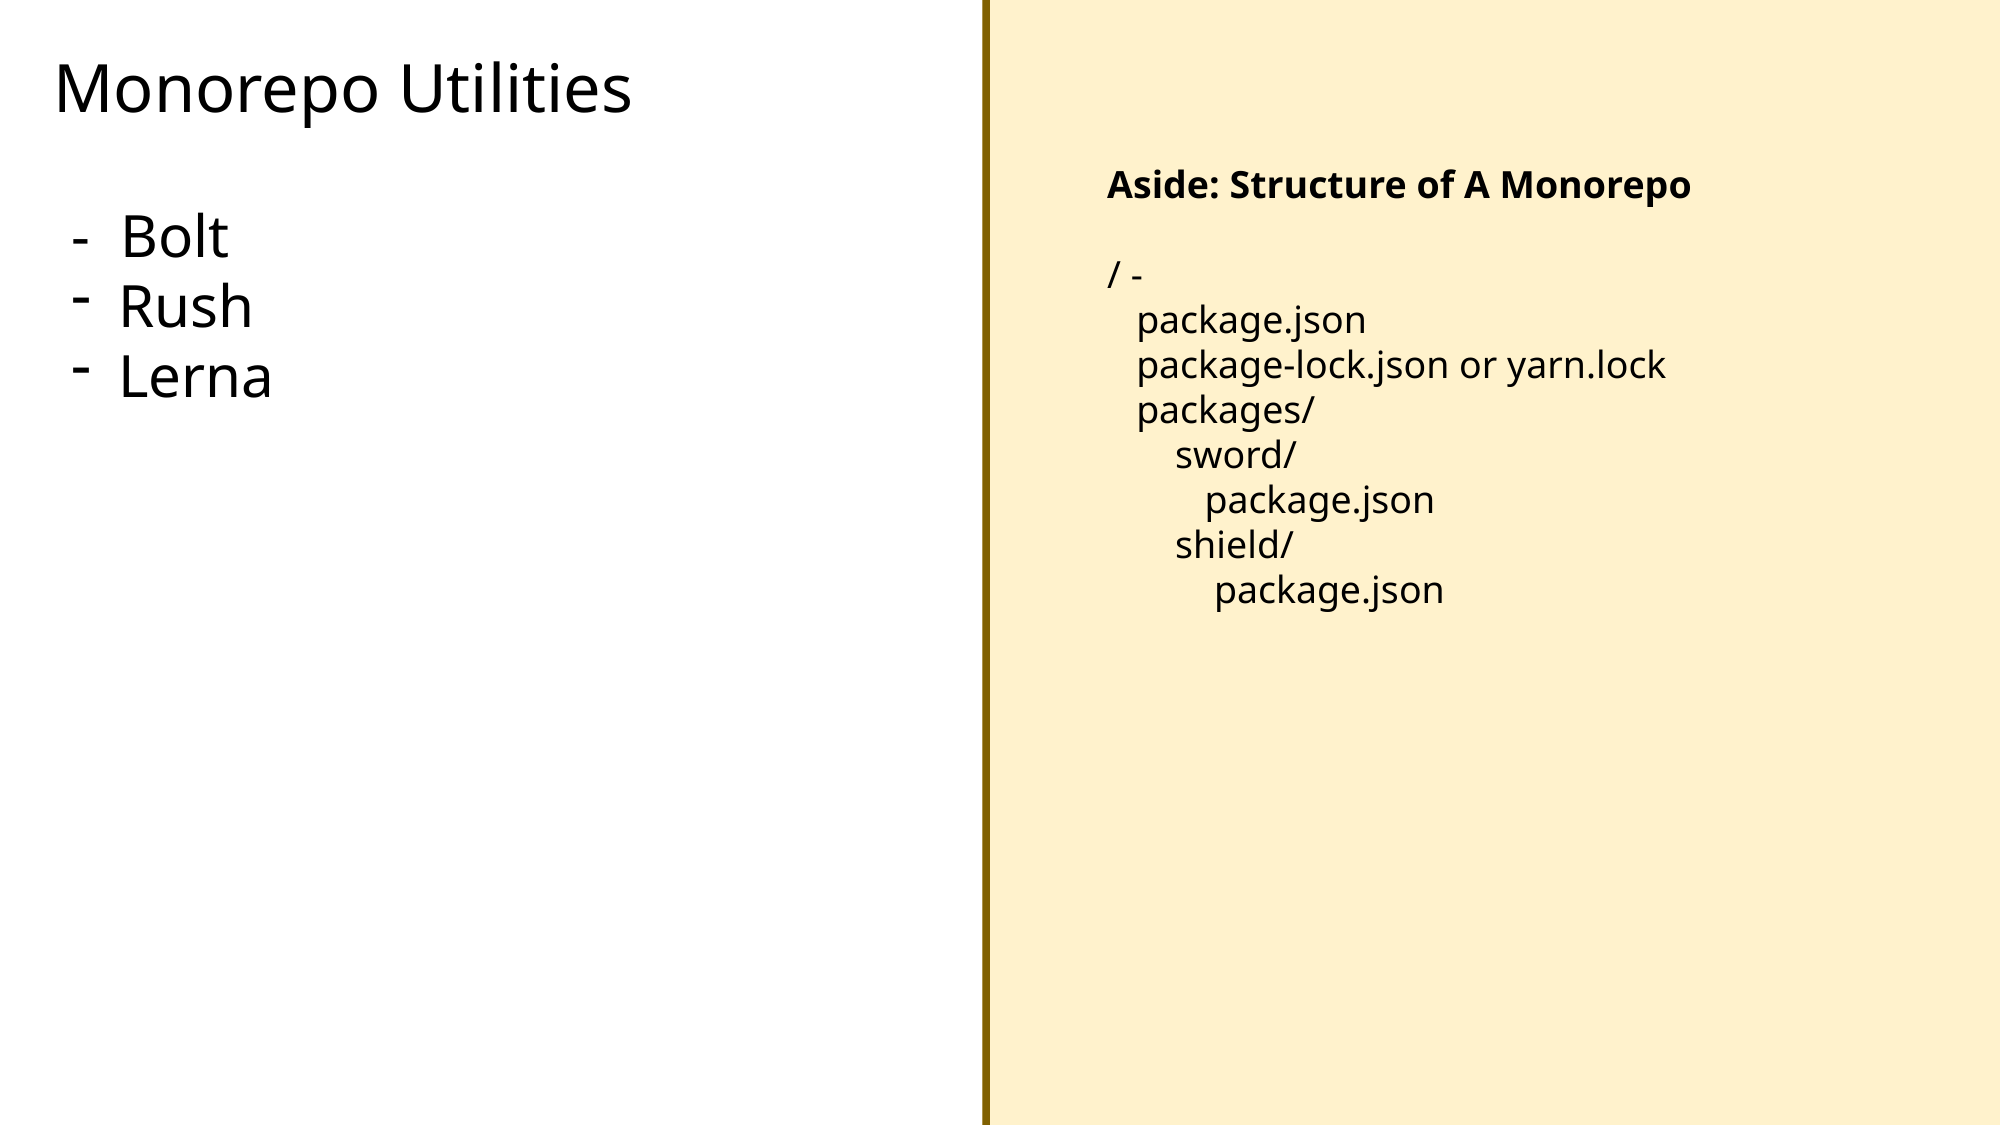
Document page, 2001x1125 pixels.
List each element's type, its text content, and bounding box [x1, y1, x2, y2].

text_box Aside: Structure of A Monorepo / - package.json package-lock.json or yarn.lock packages/ sword/ package.json shield/ package.json [1092, 153, 1707, 664]
text_box - Bolt Rush Lerna [56, 191, 734, 417]
text_box [991, 0, 2000, 1125]
text_box Monorepo Utilities [38, 38, 688, 133]
text_box [981, 0, 991, 1125]
